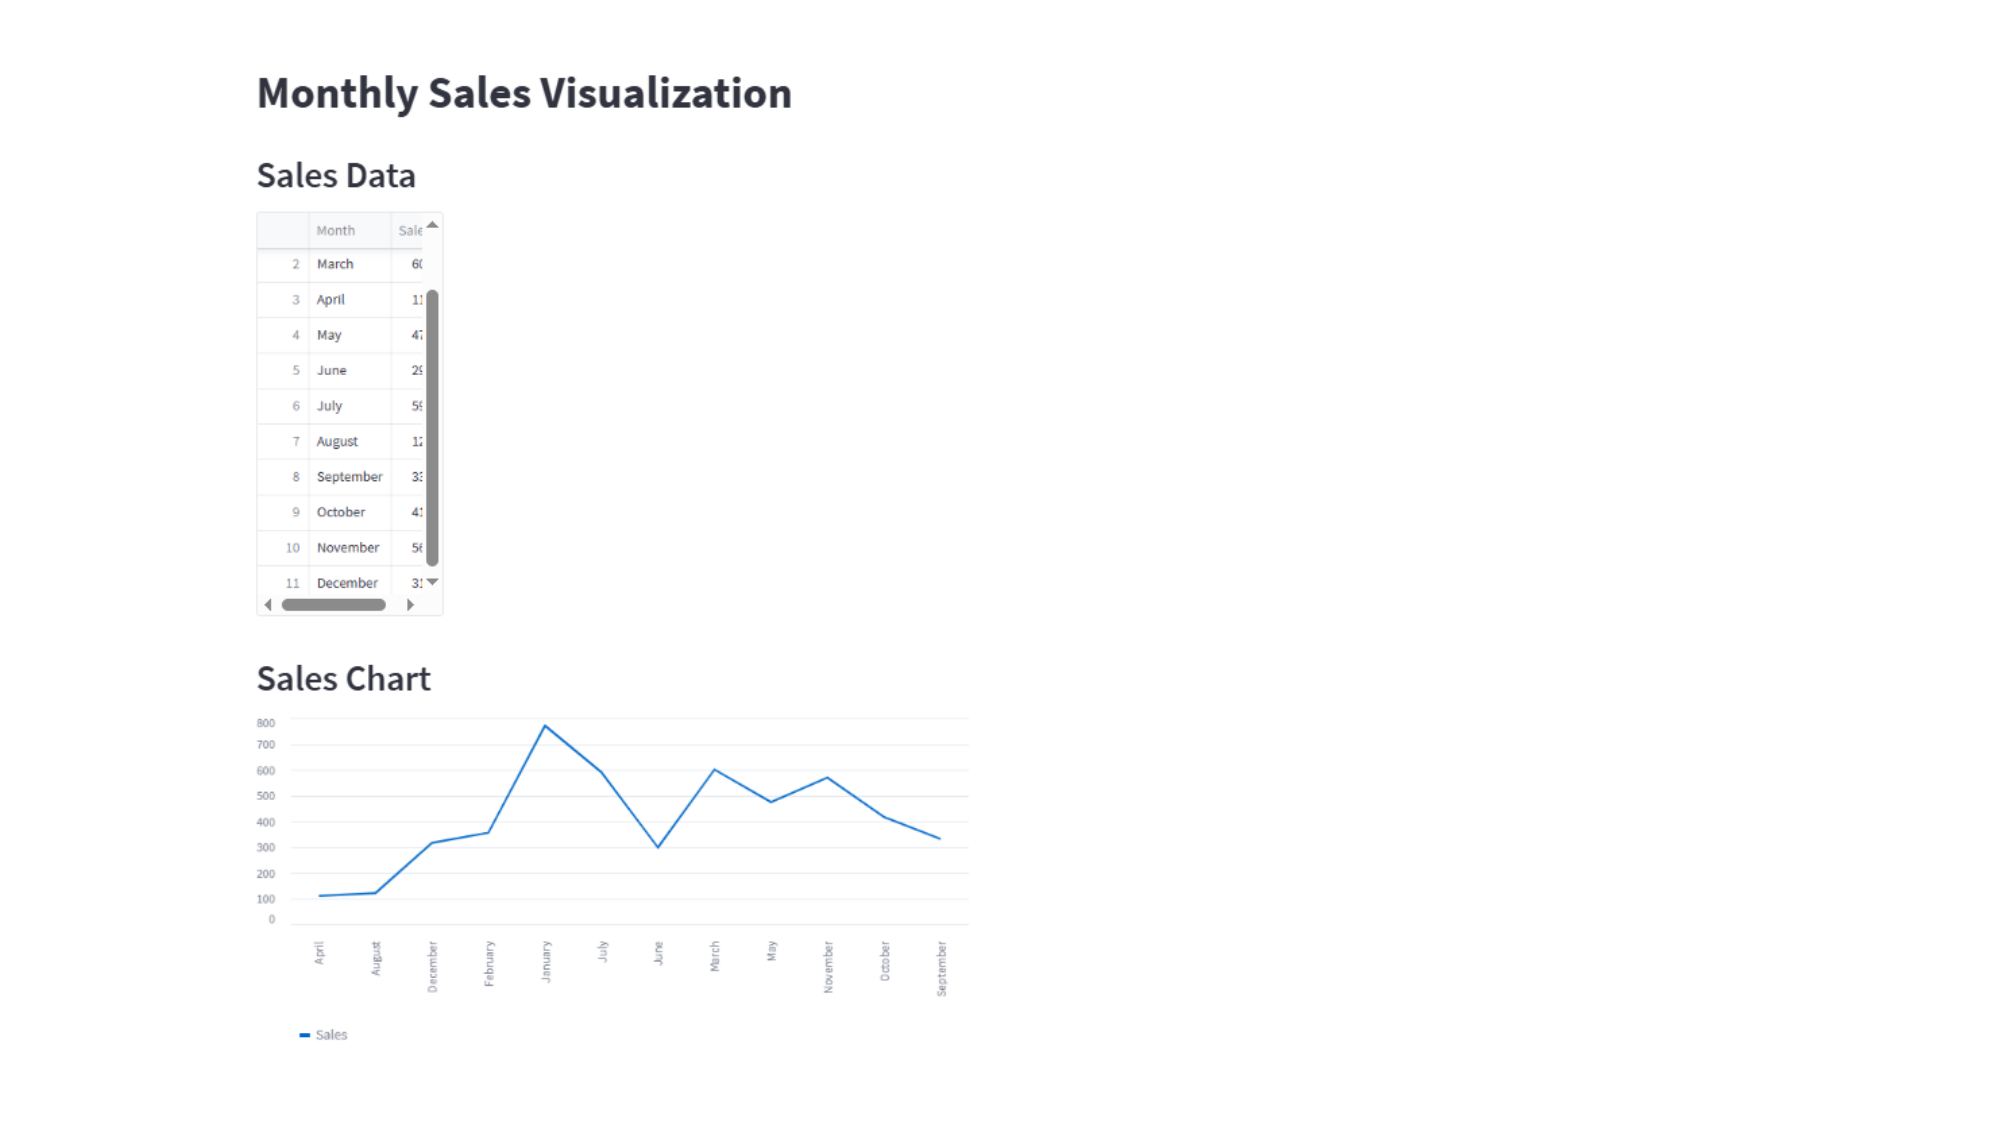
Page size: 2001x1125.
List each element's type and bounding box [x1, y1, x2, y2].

picture [193, 66, 1000, 1059]
